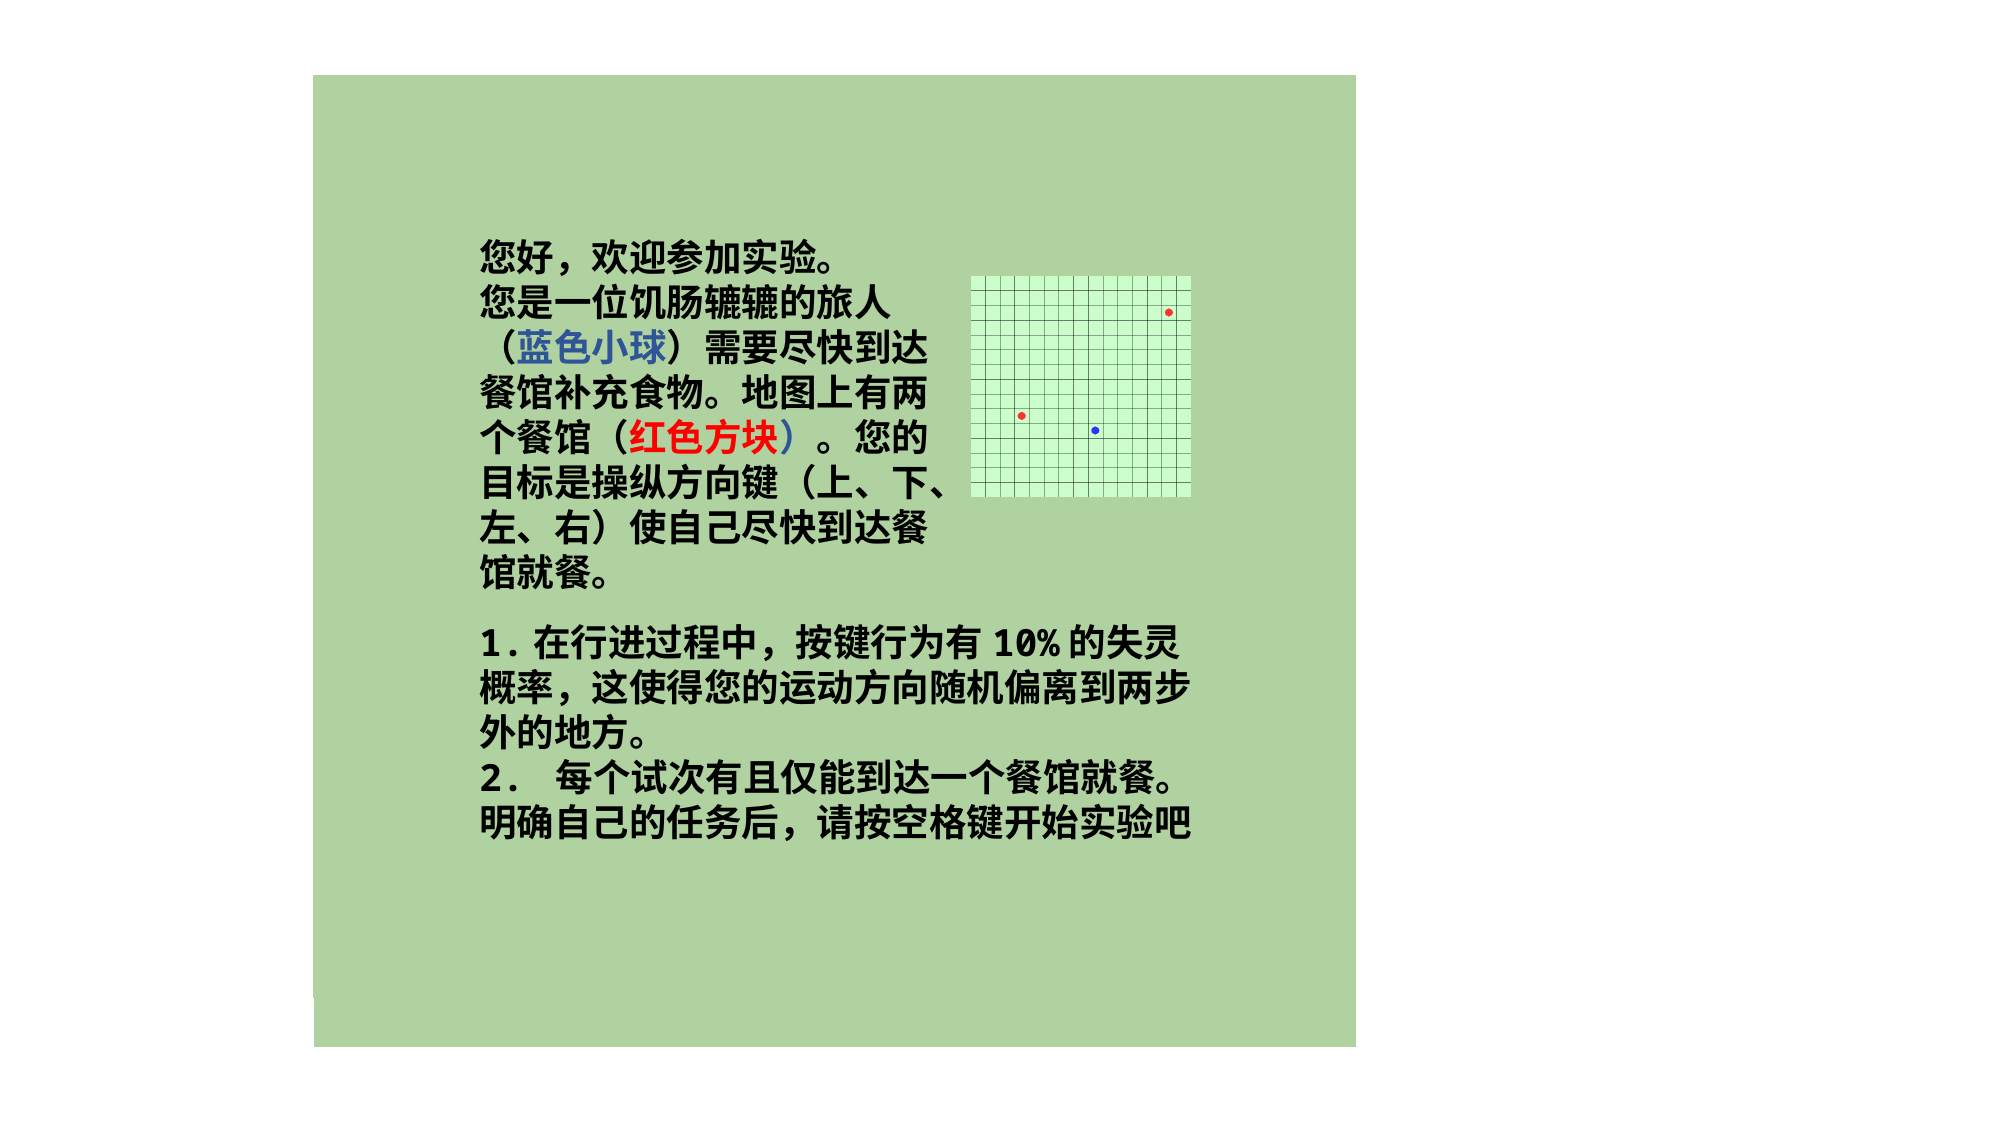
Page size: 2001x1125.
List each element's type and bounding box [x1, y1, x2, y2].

text_box [314, 76, 1355, 1046]
